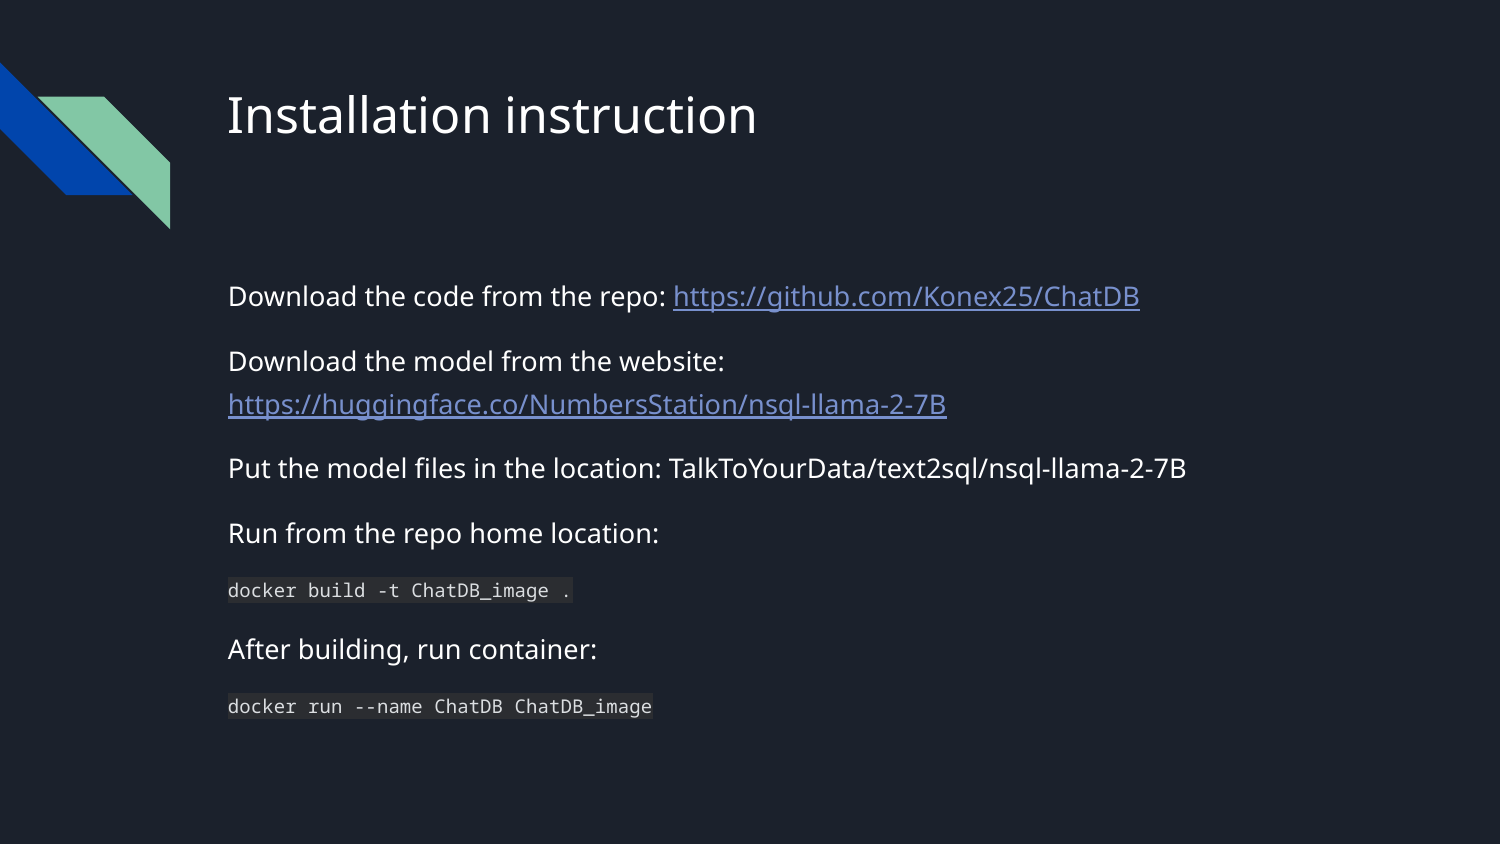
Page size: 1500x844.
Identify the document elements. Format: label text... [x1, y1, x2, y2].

list Download the code from the repo: https://github.com/Konex25/ChatDB Download the model from the website: https://huggingface.co/NumbersStation/nsql-llama-2-7B Put the model files in the location: TalkToYourData/text2sql/nsql-llama-2-7B Run from the repo home location: docker build -t ChatDB_image . After building, run container: docker run --name ChatDB ChatDB_image [212, 257, 1368, 735]
title Installation instruction [212, 64, 1368, 215]
